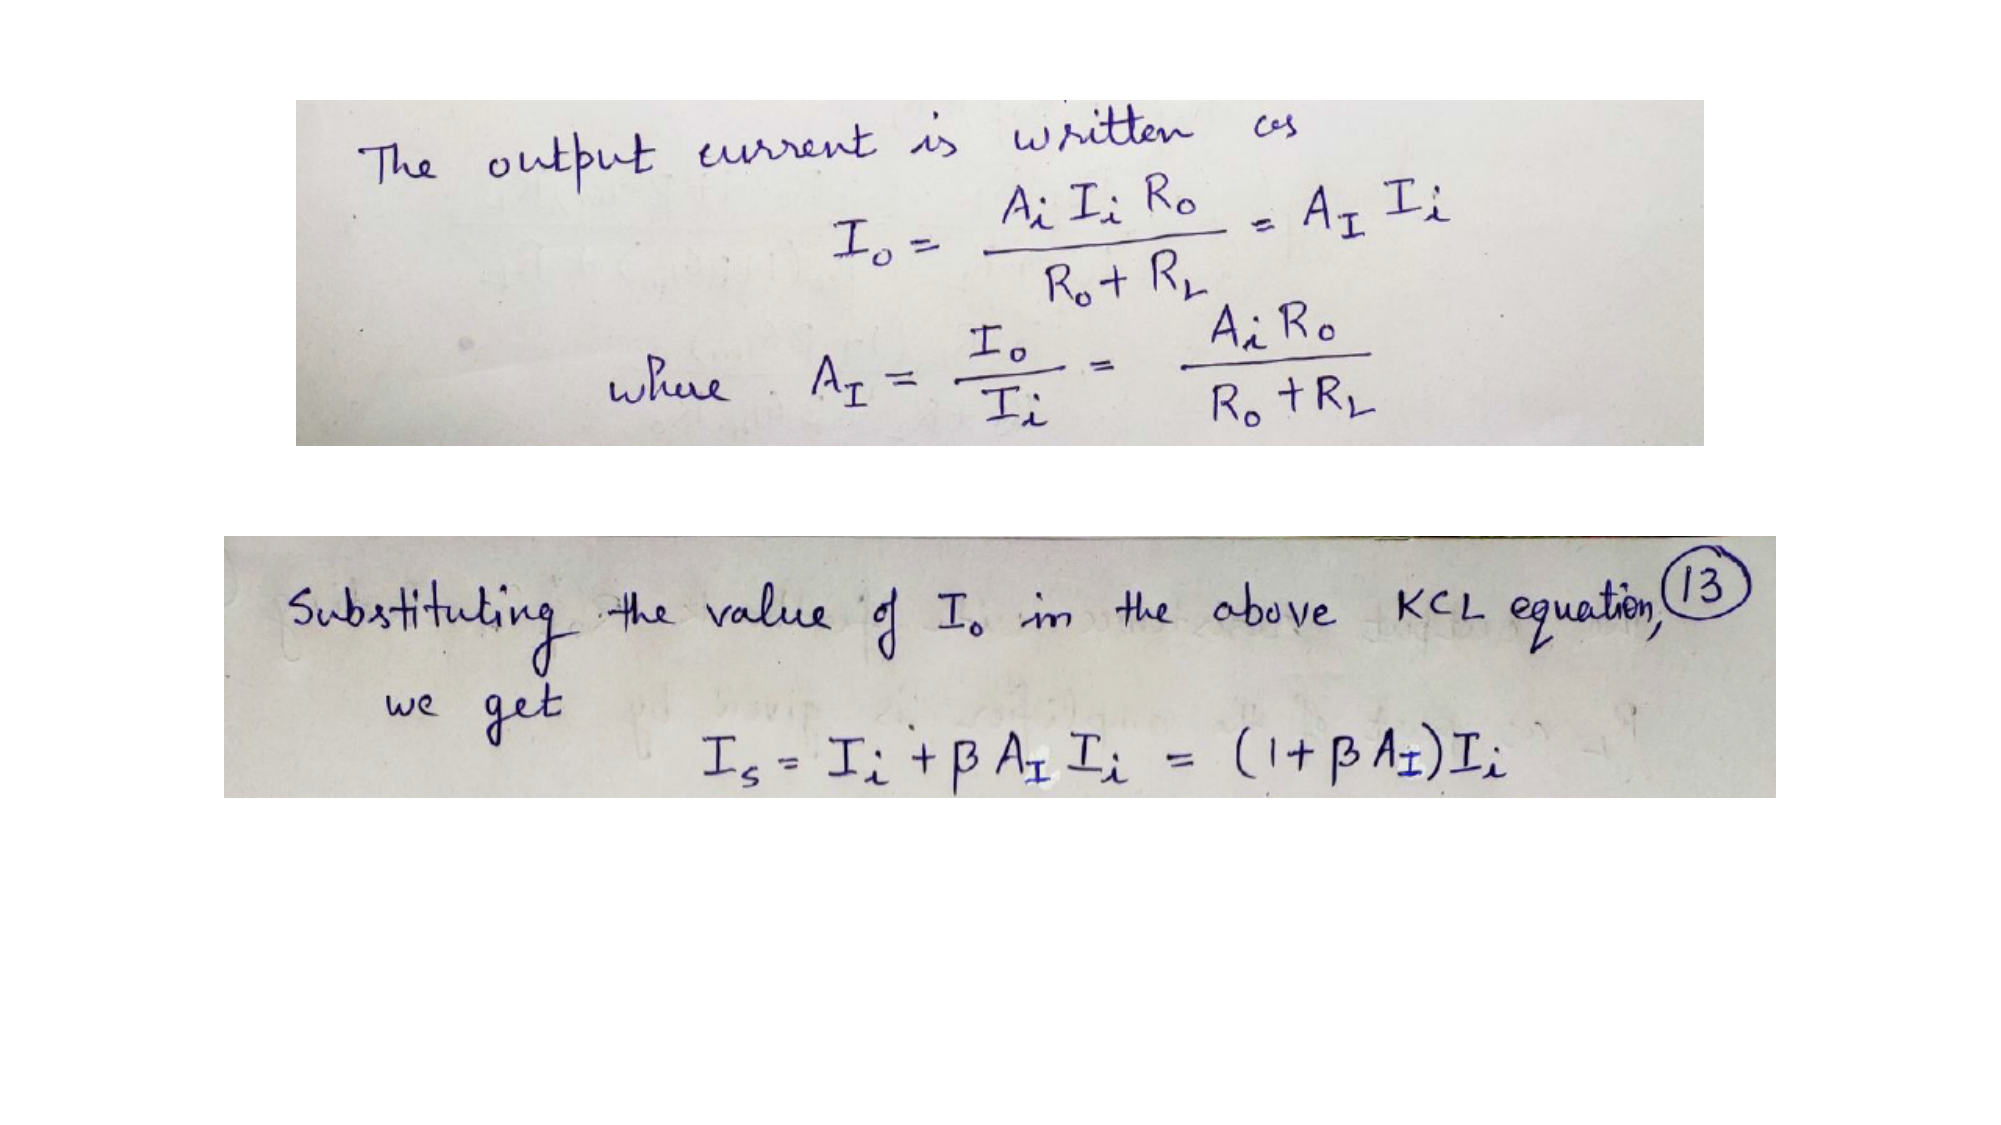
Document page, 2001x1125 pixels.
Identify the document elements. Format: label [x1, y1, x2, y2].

picture [224, 536, 1776, 798]
picture [296, 100, 1704, 446]
